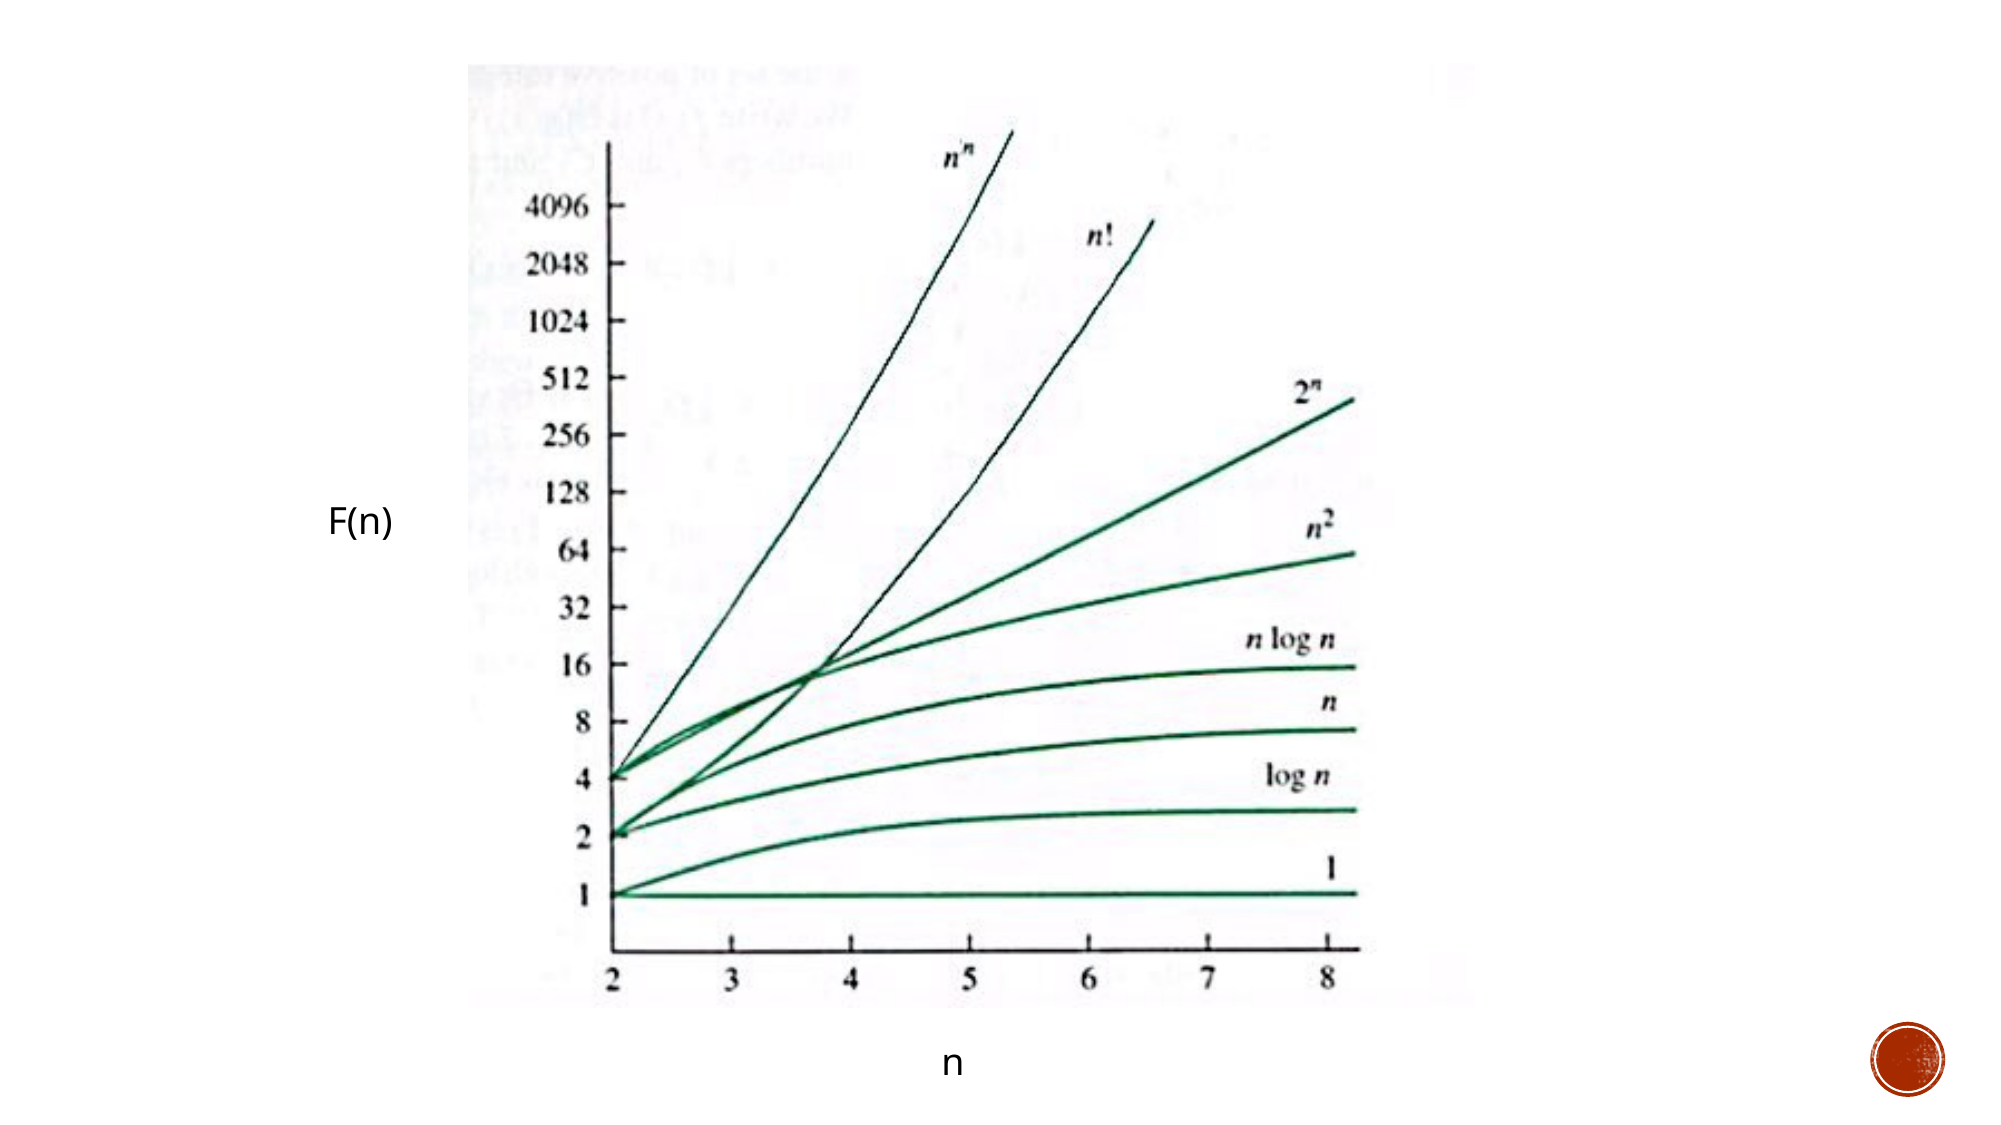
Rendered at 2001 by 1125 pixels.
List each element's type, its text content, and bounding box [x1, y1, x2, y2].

text_box n [926, 1030, 1044, 1091]
picture [468, 63, 1475, 1008]
text_box F(n) [312, 489, 430, 550]
